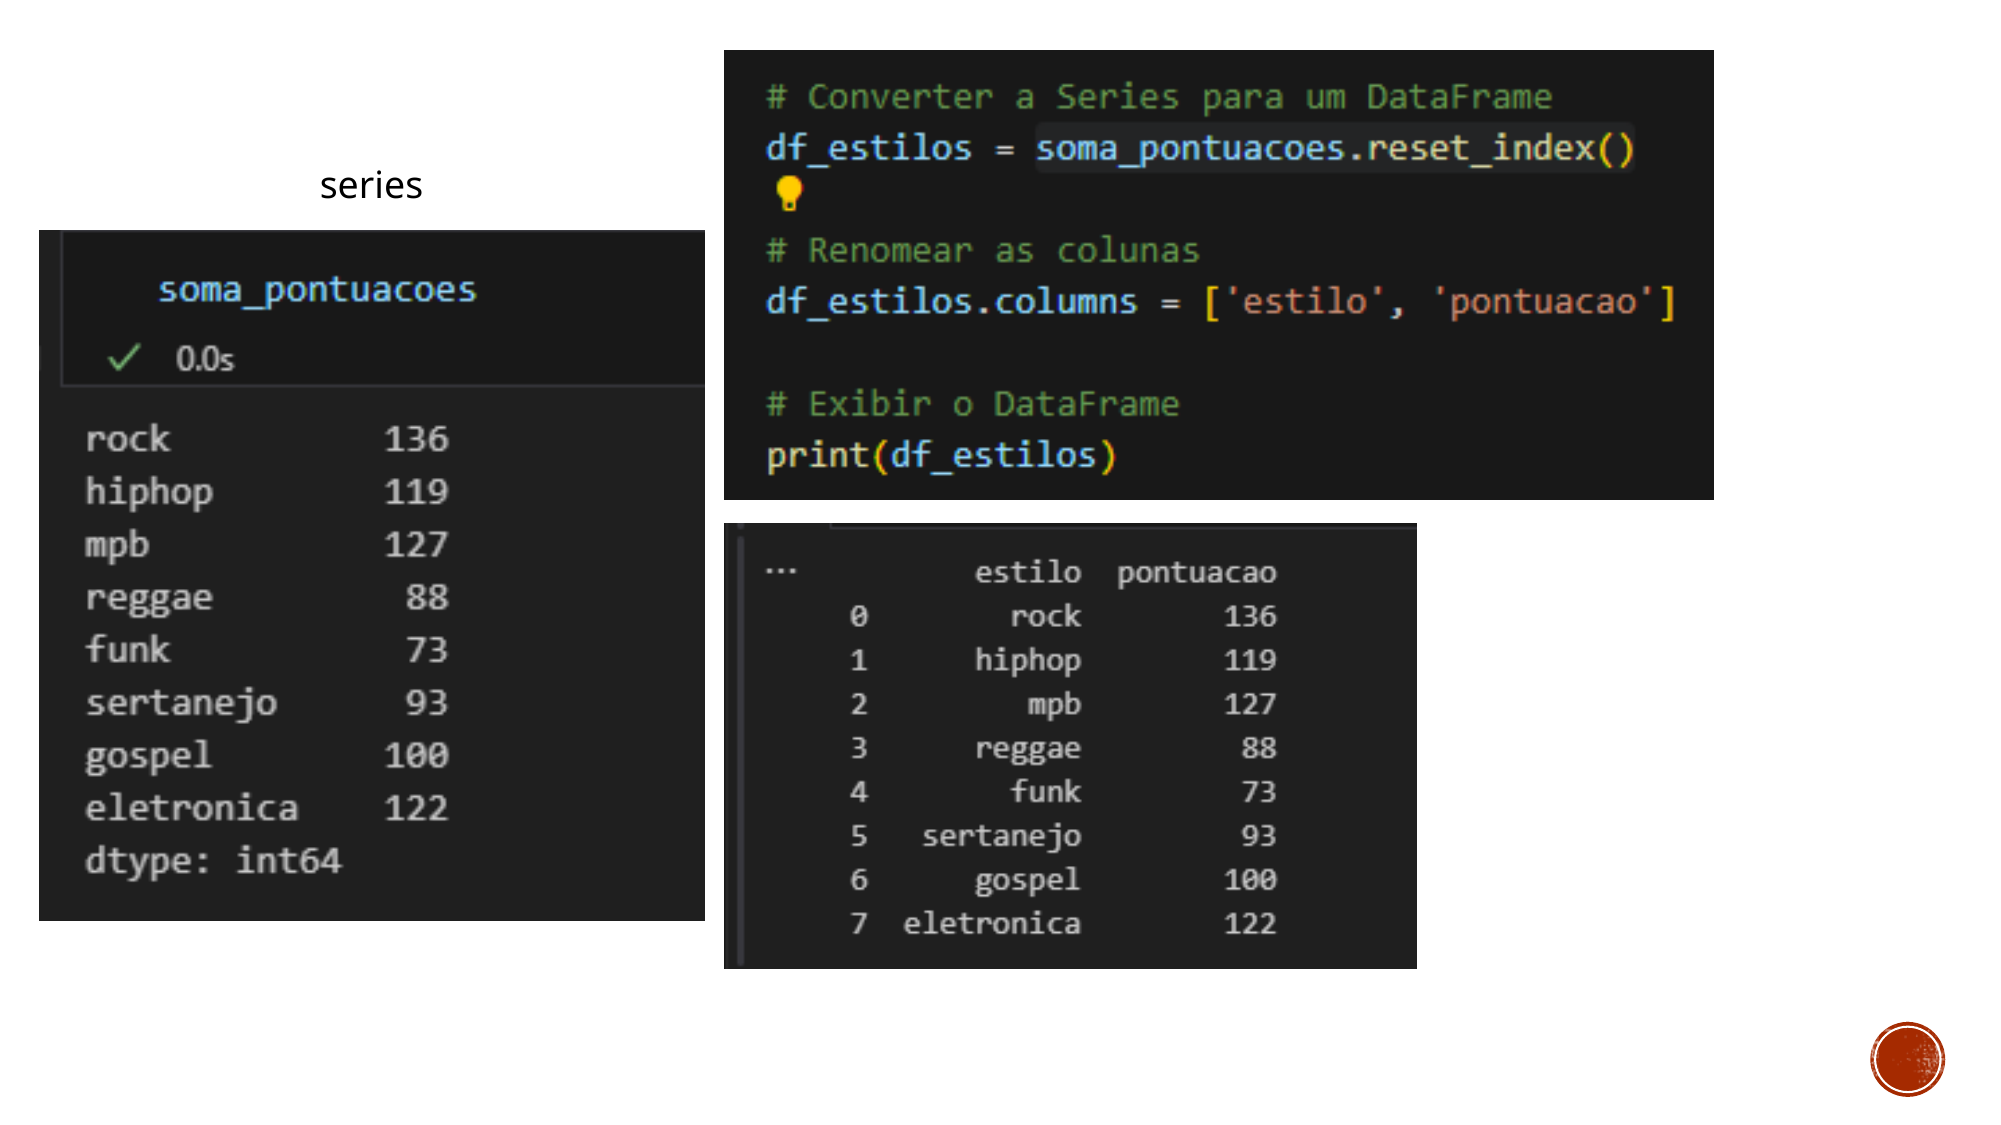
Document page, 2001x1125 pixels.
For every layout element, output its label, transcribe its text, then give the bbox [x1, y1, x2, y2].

picture [39, 230, 705, 921]
picture [724, 523, 1417, 969]
picture [724, 50, 1714, 500]
text_box series [305, 154, 439, 214]
